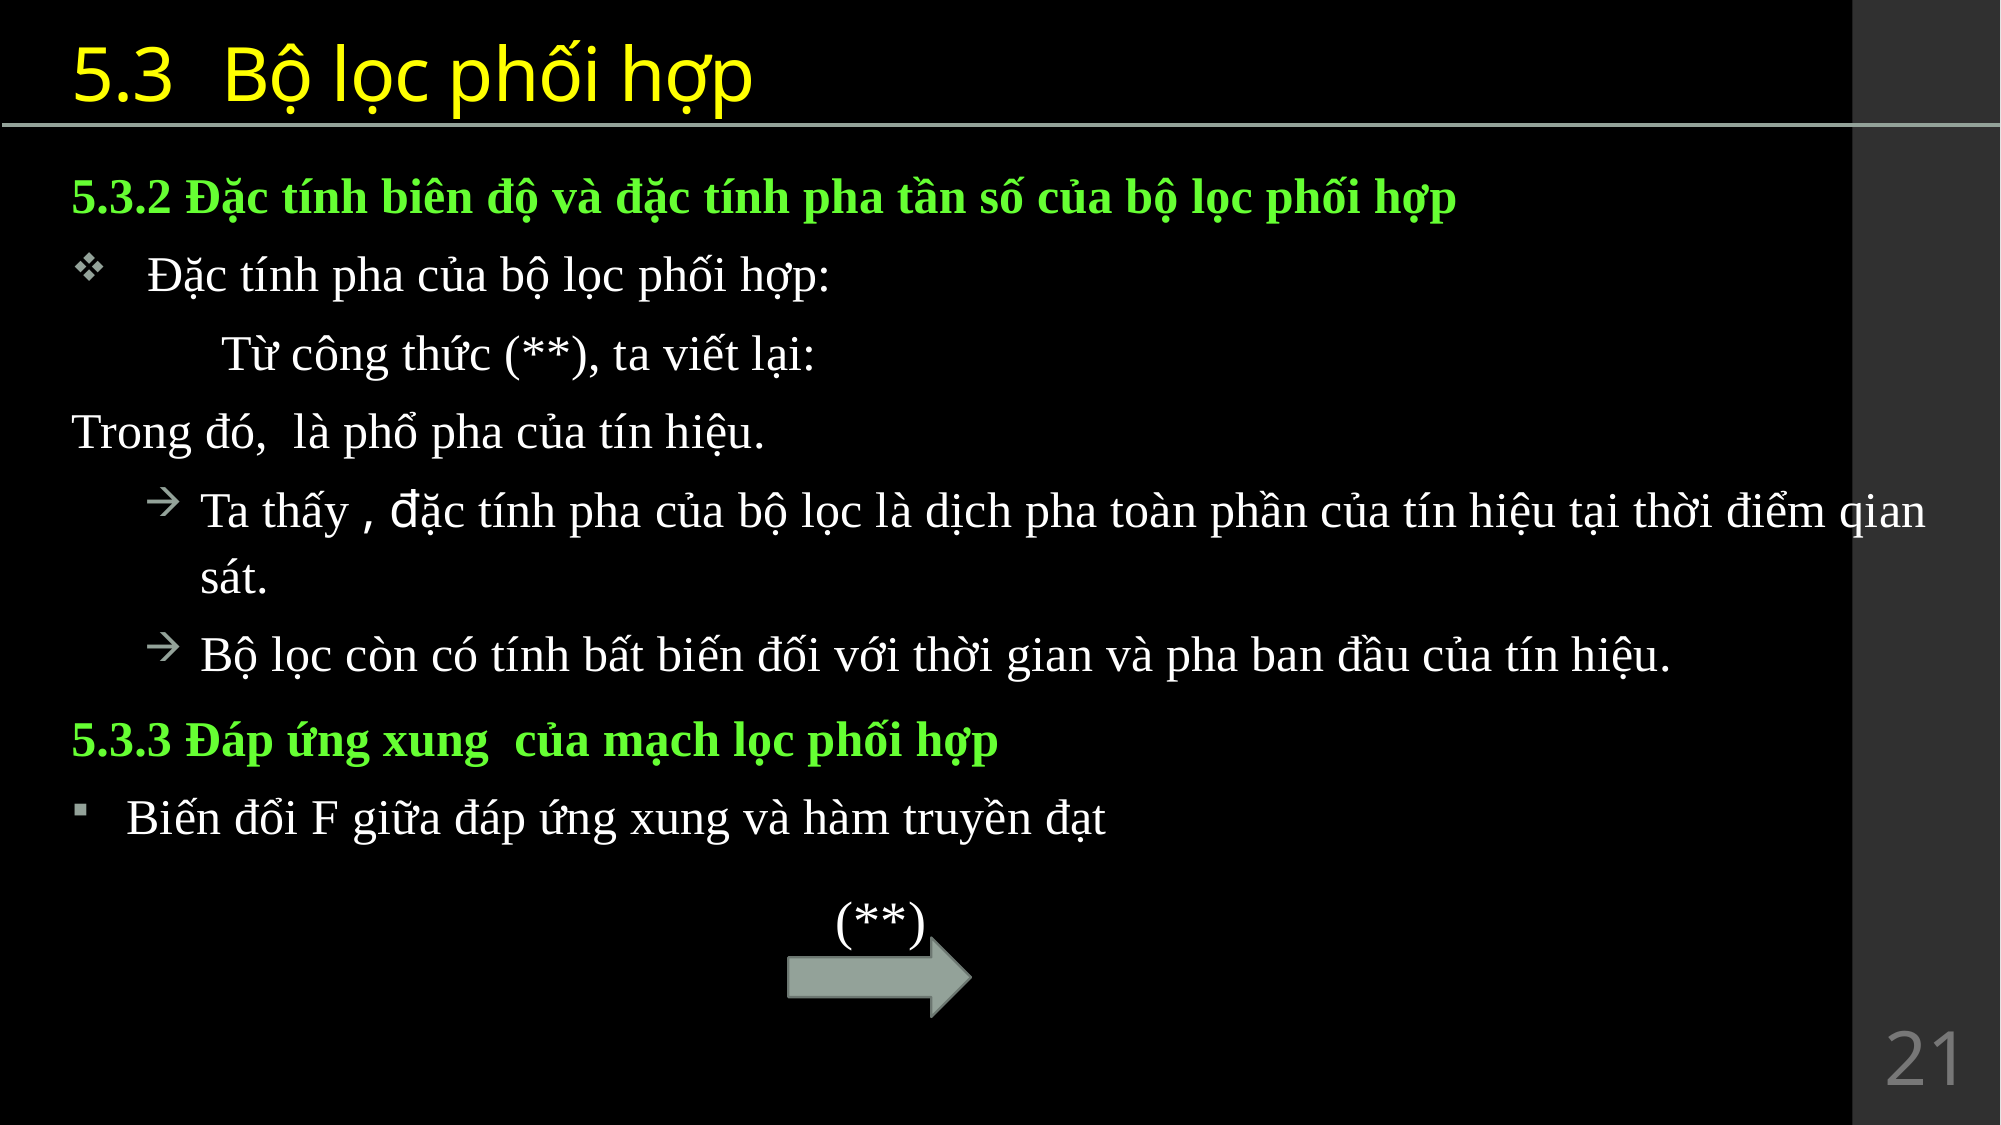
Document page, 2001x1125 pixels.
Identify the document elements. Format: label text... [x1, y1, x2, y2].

title 5.3 Bộ lọc phối hợp [56, 0, 1829, 123]
slide_number 21 [1852, 1012, 2000, 1110]
text_box [787, 946, 972, 1019]
text_box (**) [764, 871, 942, 958]
